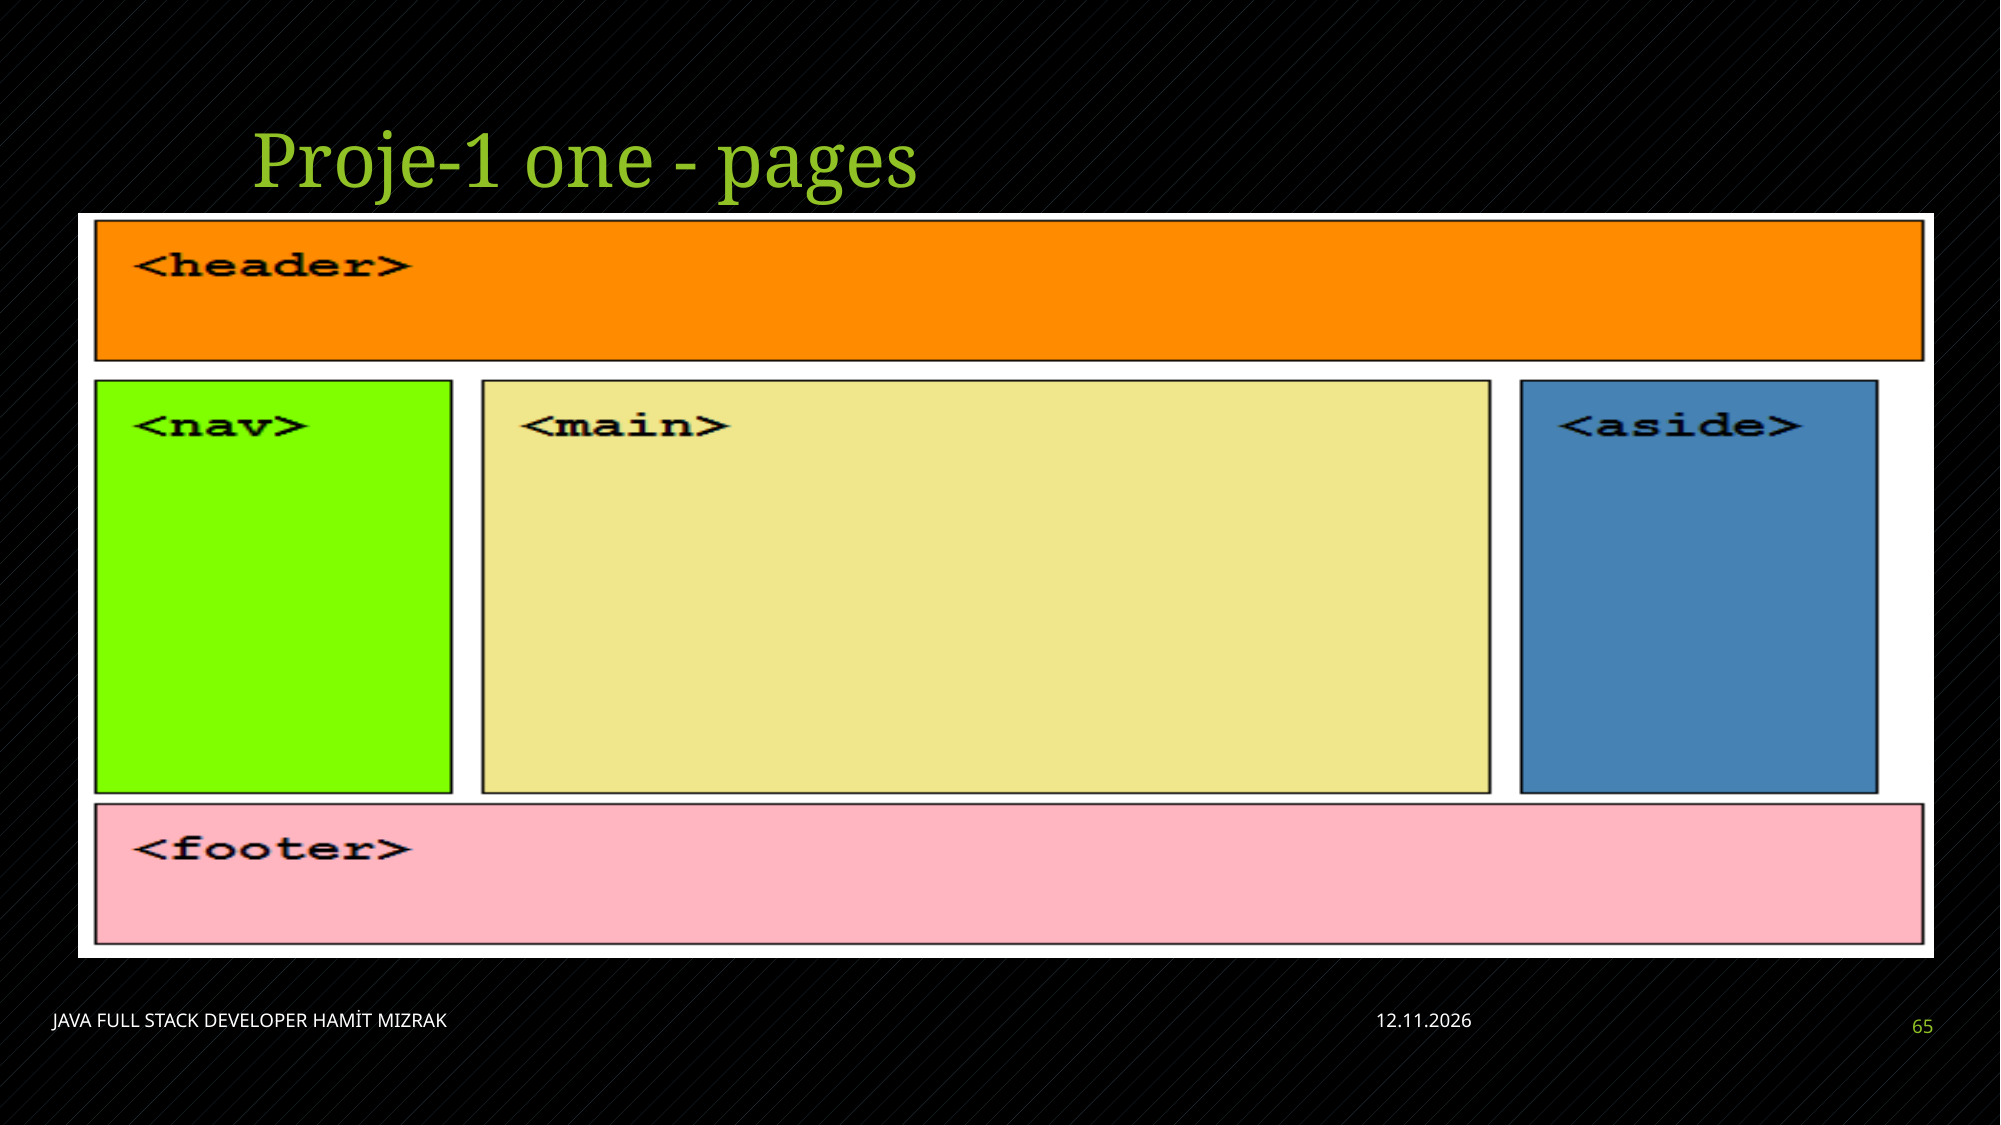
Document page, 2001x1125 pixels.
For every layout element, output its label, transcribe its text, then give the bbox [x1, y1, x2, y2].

title Proje-1 one - pages [237, 104, 1762, 210]
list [78, 213, 1934, 959]
slide_number 65 [1836, 997, 1949, 1058]
footer JAVA FULL STACK DEVELOPER HAMİT MIZRAK [37, 991, 1145, 1051]
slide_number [1181, 991, 1487, 1051]
